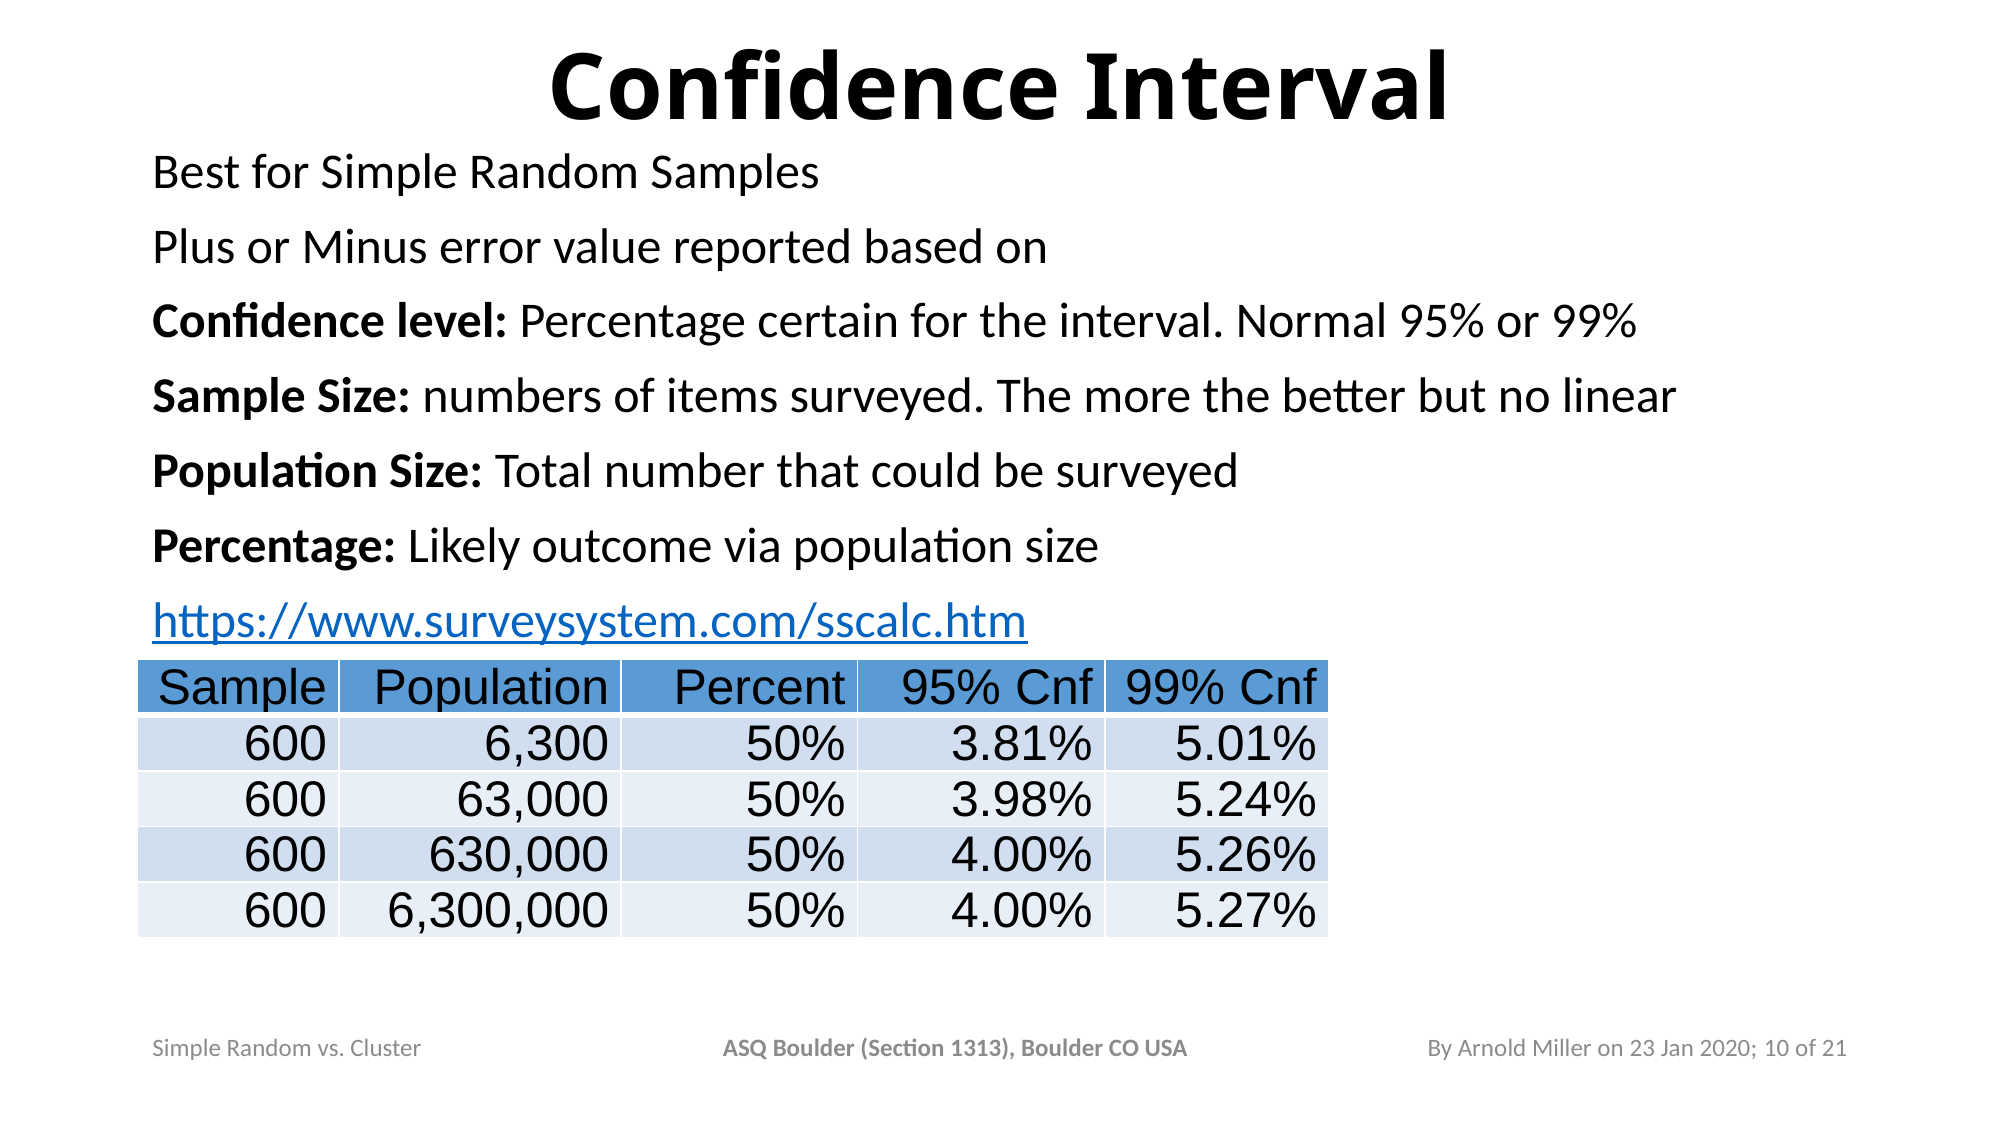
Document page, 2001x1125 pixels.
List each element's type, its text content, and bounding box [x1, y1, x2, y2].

table_cell 50% [622, 718, 857, 770]
table_header Percent [622, 660, 857, 712]
table_cell 4.00% [858, 883, 1104, 937]
table_cell 6,300 [340, 718, 620, 770]
table_cell 630,000 [340, 827, 620, 881]
title Confidence Interval [137, 17, 1863, 137]
table_cell 3.98% [858, 772, 1104, 826]
table_cell 3.81% [858, 718, 1104, 770]
table_cell 50% [622, 772, 857, 826]
table_cell 50% [622, 827, 857, 881]
slide_number Simple Random vs. Cluster [137, 1016, 588, 1077]
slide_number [1383, 1016, 1863, 1077]
table_header 99% Cnf [1106, 660, 1328, 712]
table_header Sample [138, 660, 338, 712]
table_cell 4.00% [858, 827, 1104, 881]
table_cell 600 [138, 883, 338, 937]
table_cell 63,000 [340, 772, 620, 826]
table_cell 5.27% [1106, 883, 1328, 937]
table_cell 600 [138, 718, 338, 770]
table_cell 5.01% [1106, 718, 1328, 770]
table_cell 5.26% [1106, 827, 1328, 881]
list Best for Simple Random Samples Plus or Minus error value reported based on Confidence level: Percentage certain for the interval. Normal 95% or 99% Sample Size: numbers of items surveyed. The more the better but no linear Population Size: Total number that could be surveyed Percentage: Likely outcome via population size https://www.surveysystem.com/sscalc.htm [137, 137, 1863, 933]
footer ASQ Boulder (Section 1313), Boulder CO USA [618, 1016, 1294, 1077]
table_cell 600 [138, 772, 338, 826]
table_header Population [340, 660, 620, 712]
table_cell 600 [138, 827, 338, 881]
table_cell 5.24% [1106, 772, 1328, 826]
table_cell 6,300,000 [340, 883, 620, 937]
table_header 95% Cnf [858, 660, 1104, 712]
table_cell 50% [622, 883, 857, 937]
